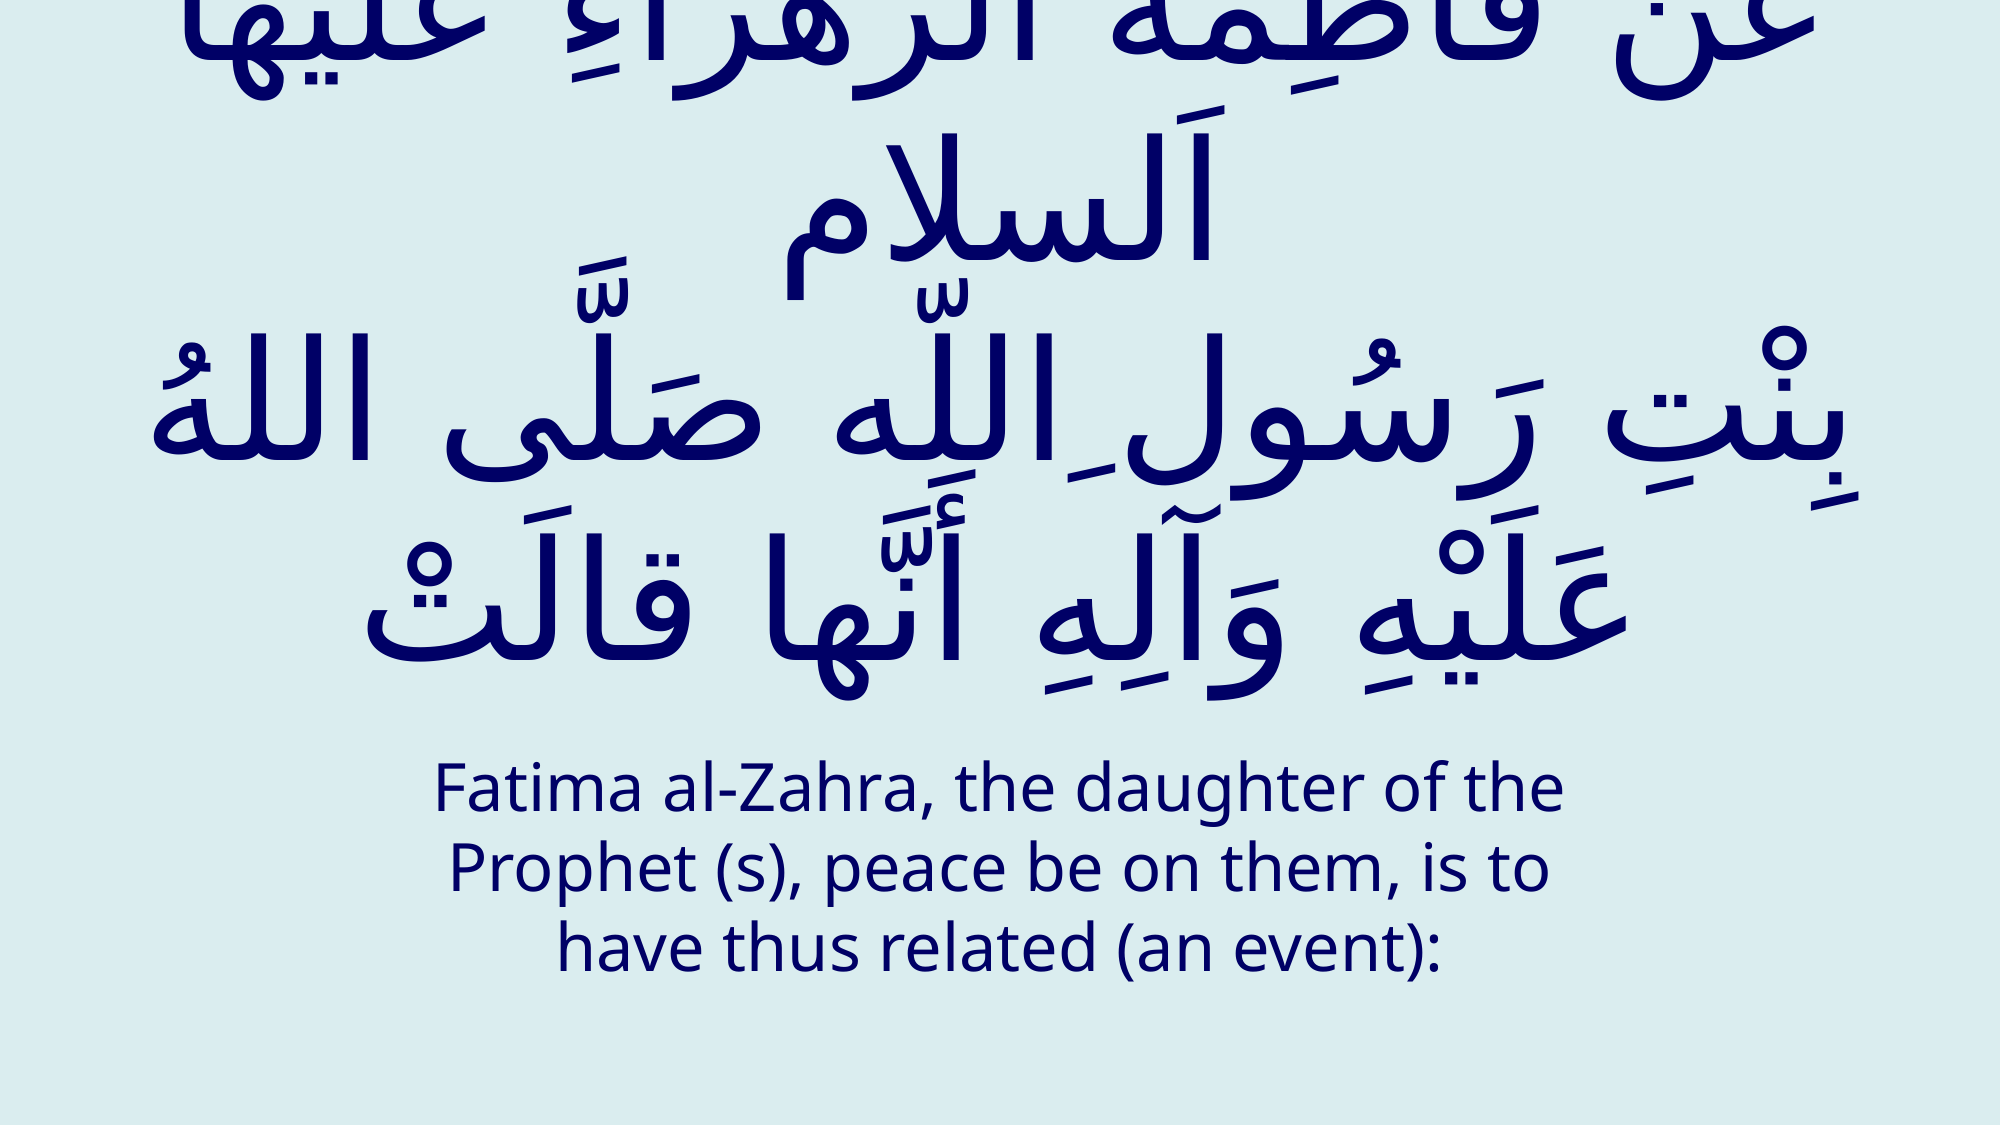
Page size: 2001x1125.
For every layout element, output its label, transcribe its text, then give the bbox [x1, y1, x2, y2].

list Fatima al-Zahra, the daughter of the Prophet (s), peace be on them, is to have thus related (an event): [356, 737, 1644, 1050]
title عَنْ فاطِمَةَ الزَّهْراءِ عَلَيْهَا اَلسلام بِنْتِ رَسُول ِاللّه صَلَّى اللهُ عَلَيْهِ وَآلِهِ أَنَّها قالَتْ [0, 200, 2000, 388]
